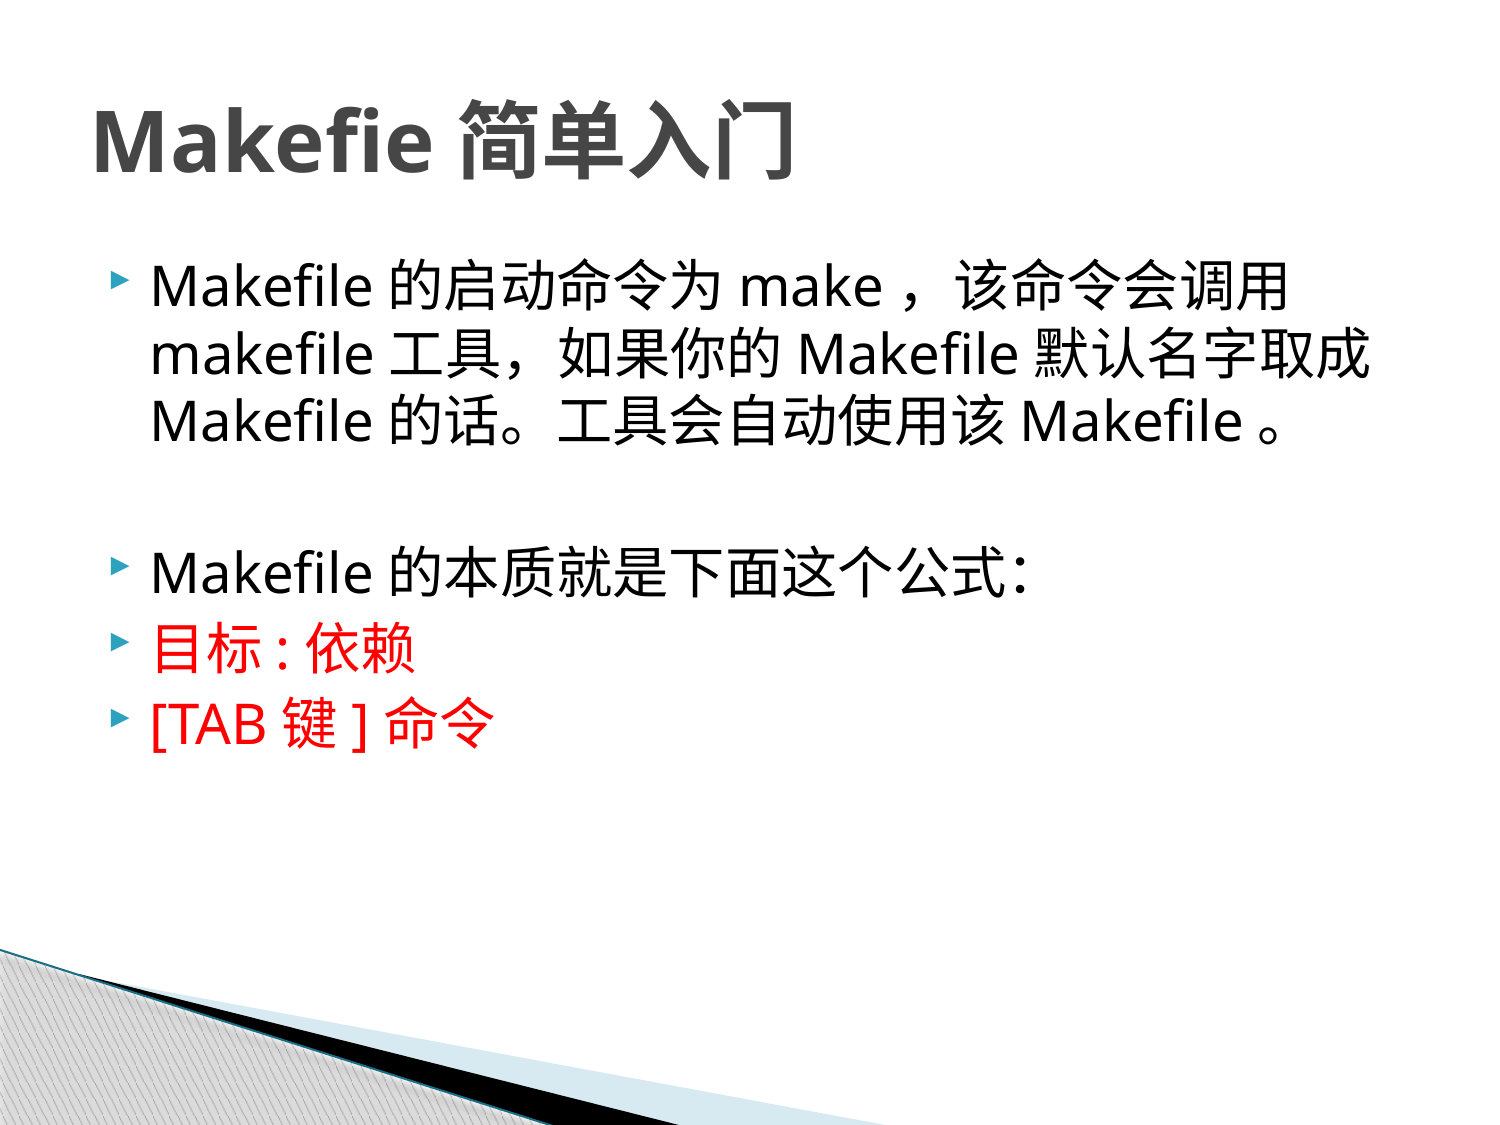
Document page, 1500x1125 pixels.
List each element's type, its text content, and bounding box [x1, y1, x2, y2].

title Makefie简单入门 [75, 45, 1425, 233]
list Makefile的启动命令为make，该命令会调用makefile工具，如果你的Makefile默认名字取成Makefile的话。工具会自动使用该Makefile。 Makefile的本质就是下面这个公式： 目标:依赖 [TAB键]命令 [75, 243, 1425, 986]
